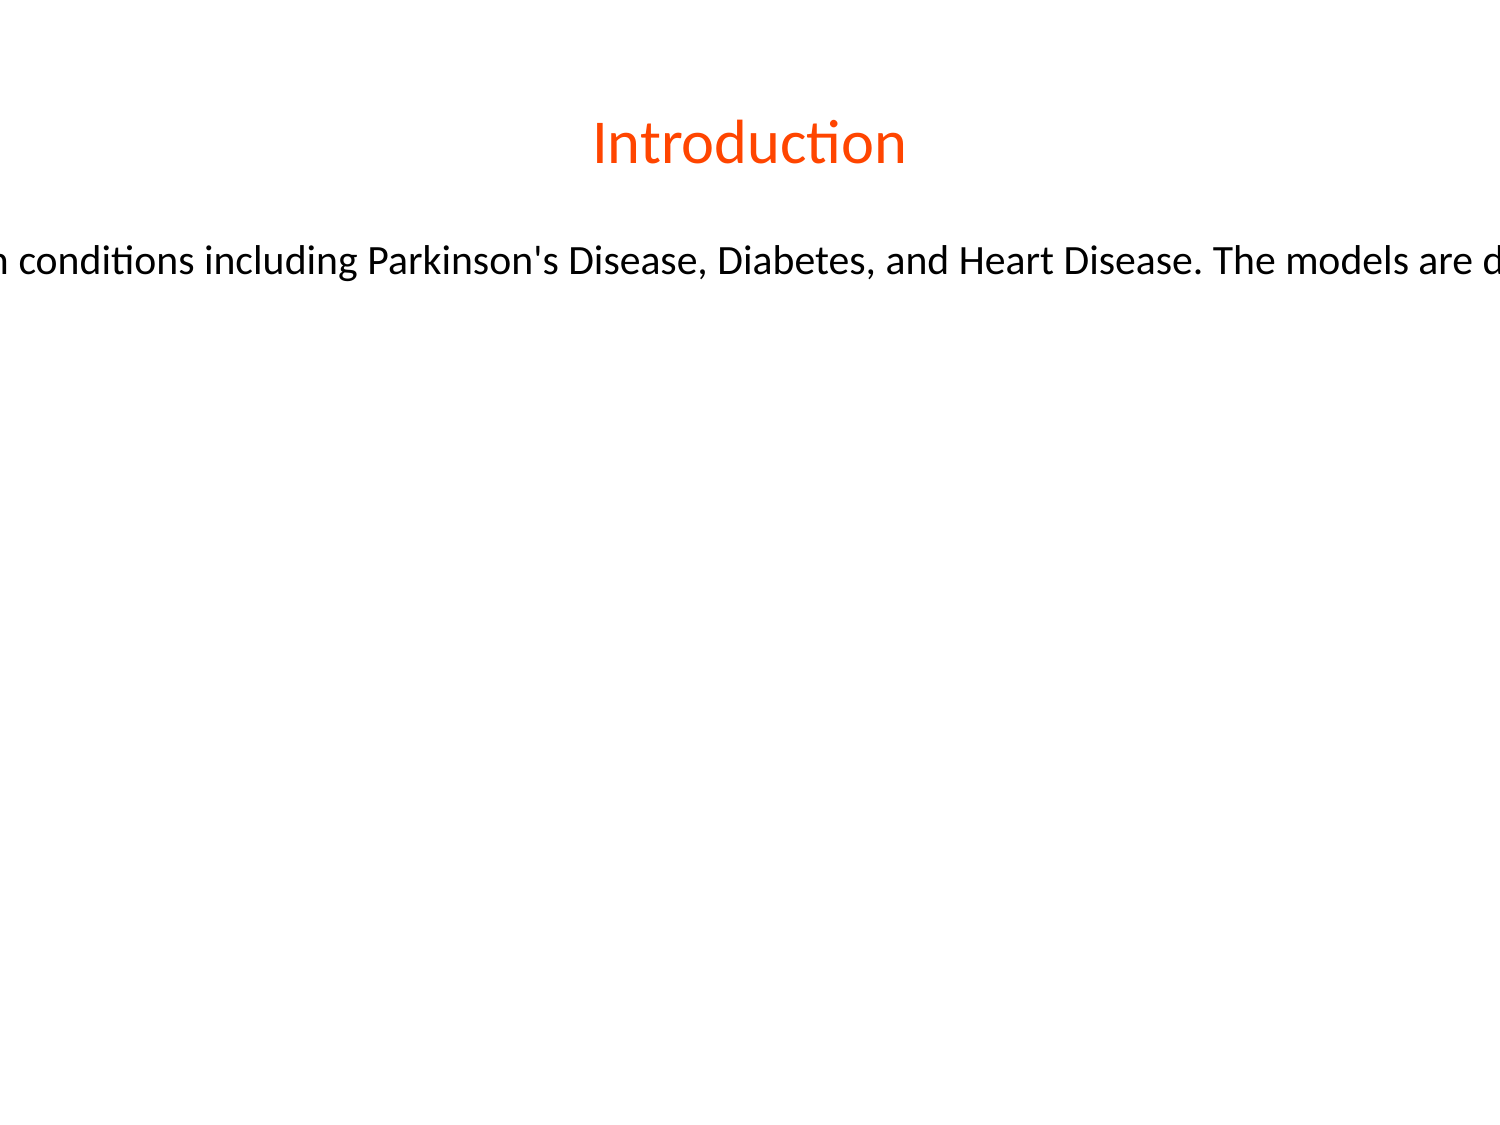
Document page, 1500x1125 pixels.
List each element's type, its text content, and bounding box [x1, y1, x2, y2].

title Introduction [75, 45, 1425, 224]
text_box This project involves the development of machine learning models to predict health conditions including Parkinson's Disease, Diabetes, and Heart Disease. The models are deployed using Streamlit, a powerful framework for building web applications in Python. [0, 224, 1500, 290]
